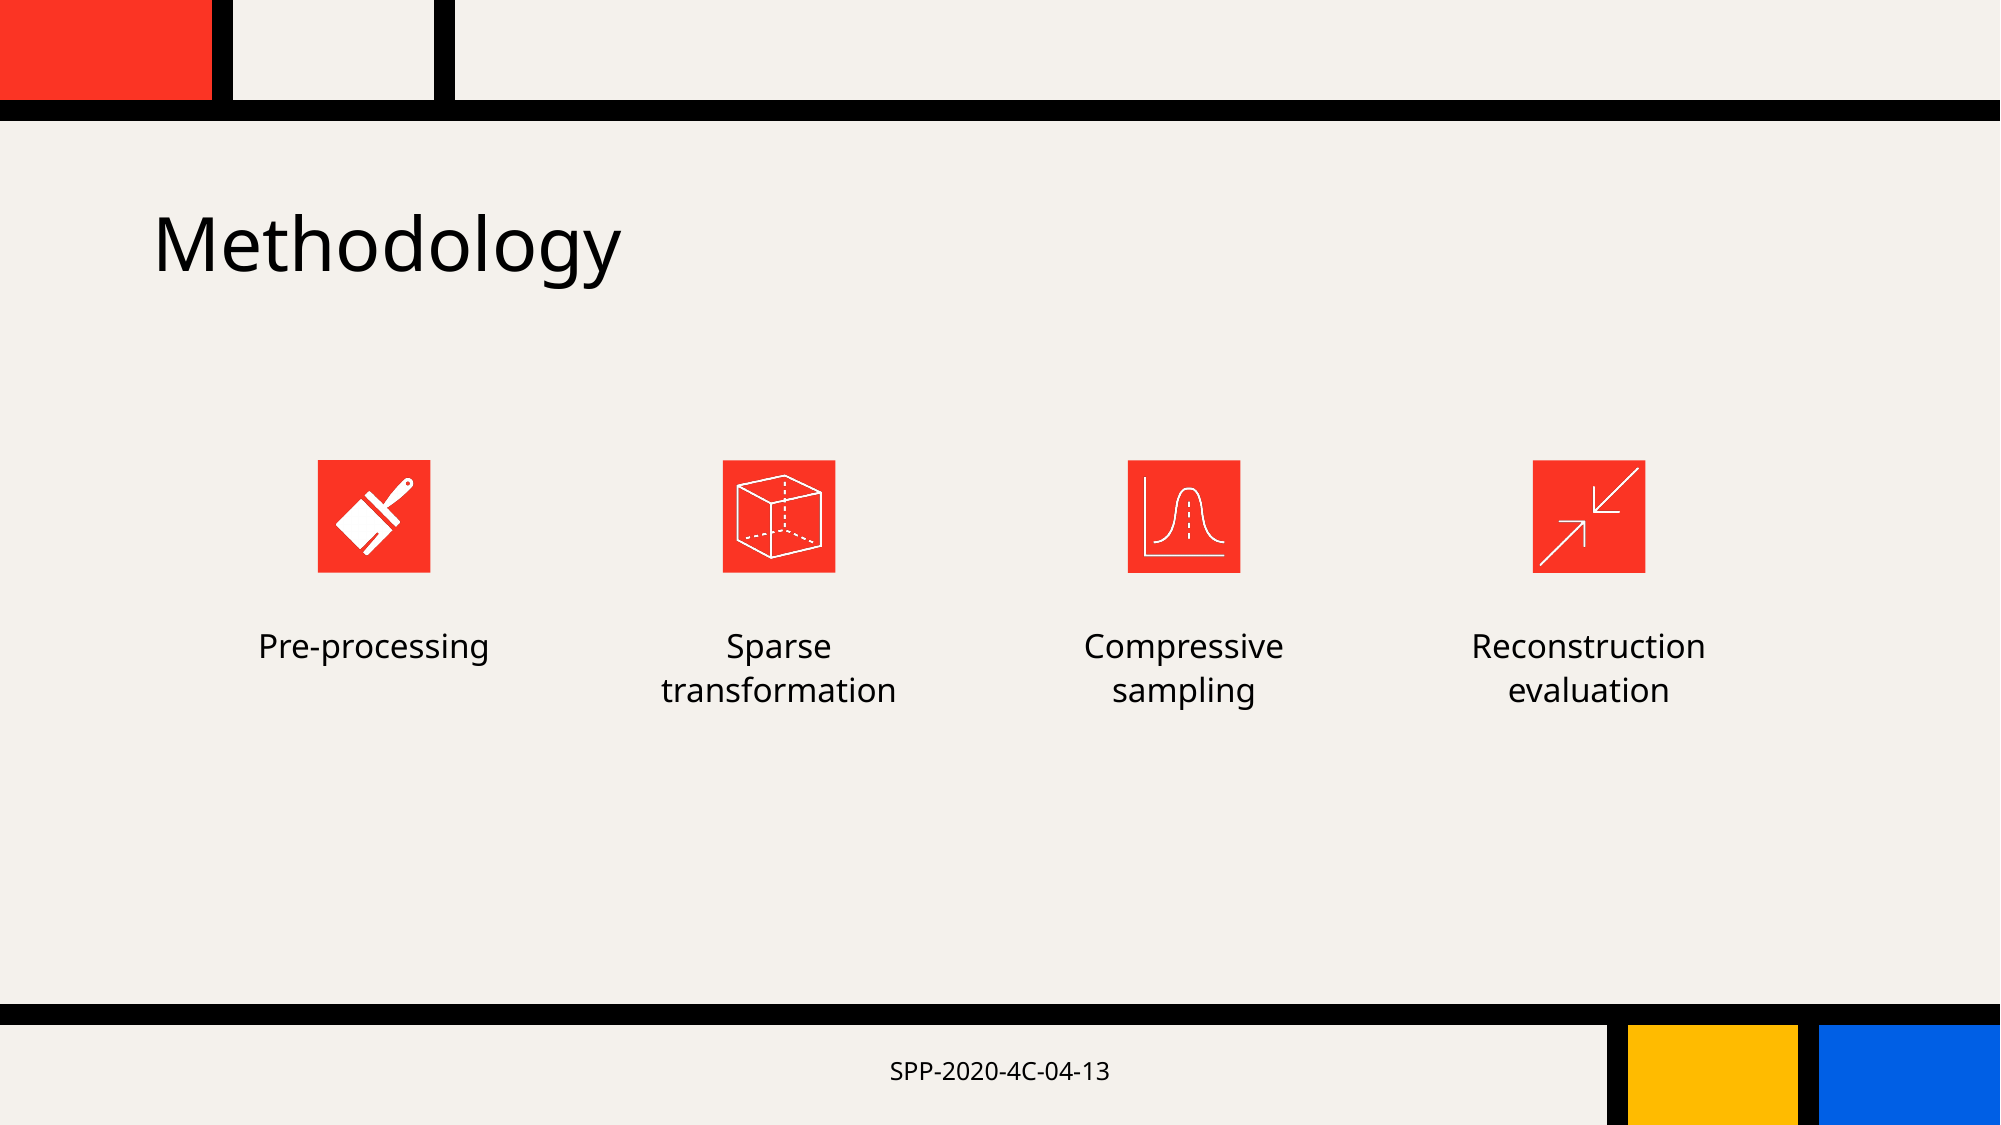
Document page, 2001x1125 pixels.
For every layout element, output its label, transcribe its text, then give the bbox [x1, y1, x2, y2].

list Pre-processing [222, 614, 527, 685]
picture [328, 470, 421, 563]
picture [1532, 460, 1646, 573]
slide_number SPP-2020-4C-04-13 [712, 1042, 1288, 1103]
picture [1127, 460, 1241, 573]
text_box [0, 0, 212, 100]
text_box Reconstruction evaluation [1437, 614, 1742, 727]
text_box [1628, 1025, 1798, 1125]
title Methodology [137, 138, 1863, 356]
text_box Compressive sampling [1032, 614, 1337, 727]
picture [722, 460, 836, 573]
text_box Sparse transformation [627, 614, 932, 727]
text_box [1819, 1025, 2000, 1125]
text_box [317, 459, 431, 574]
